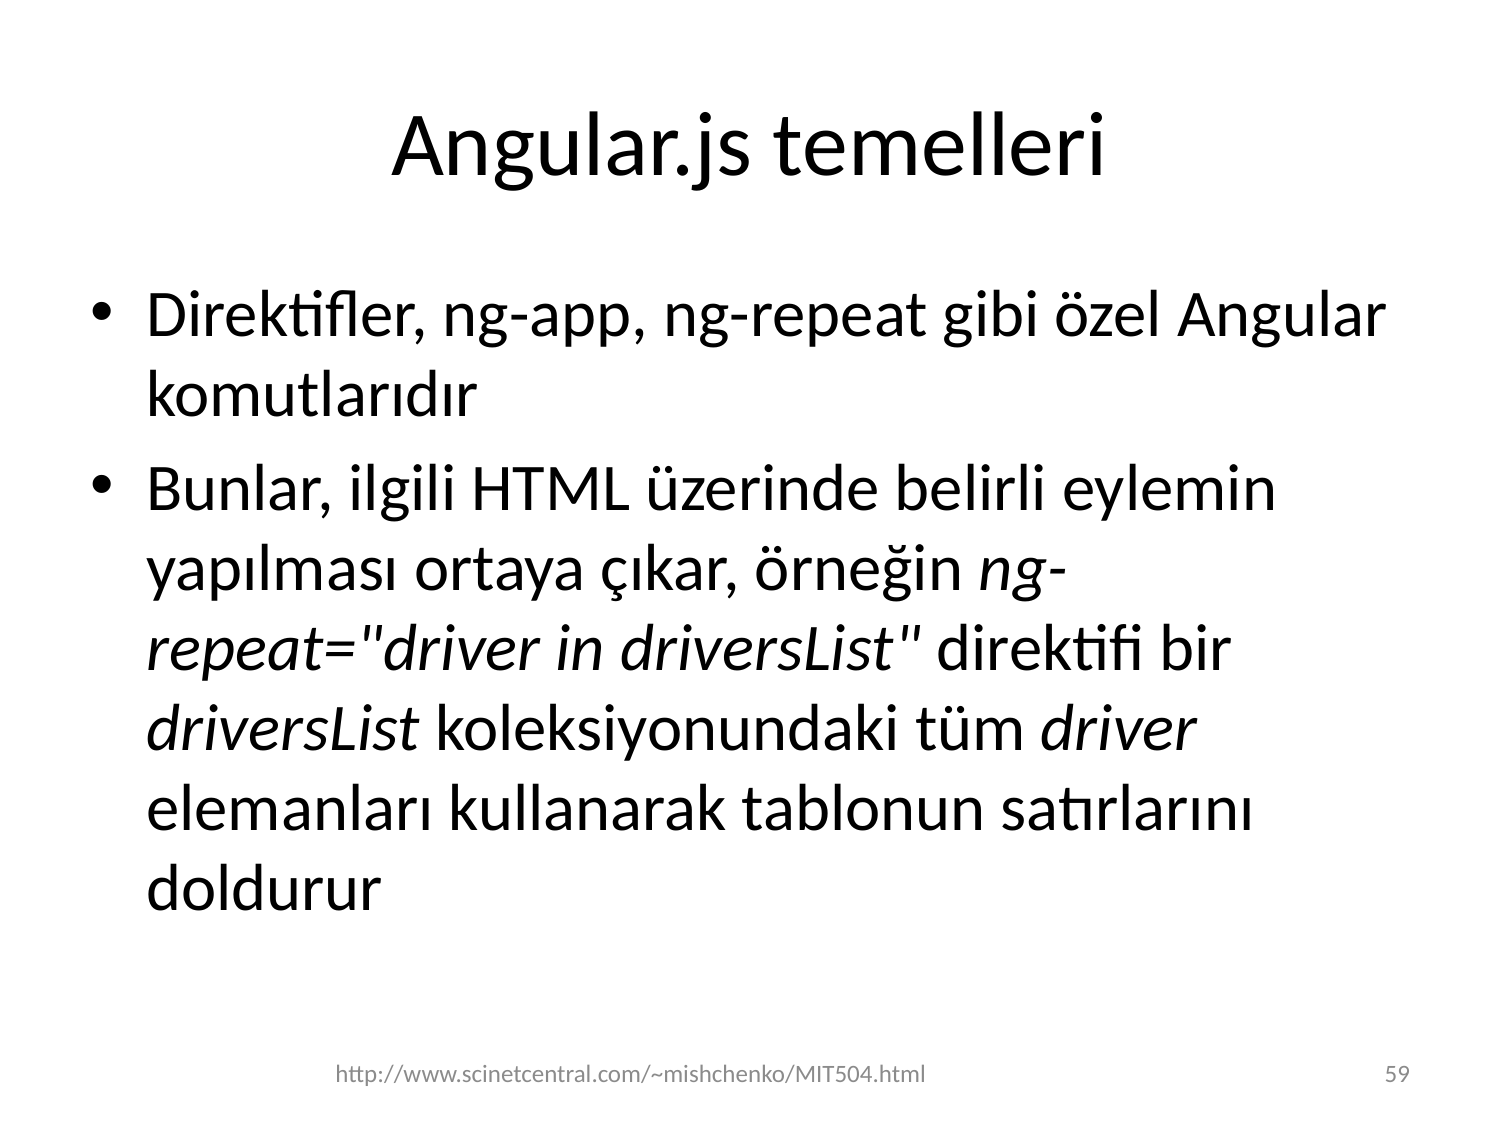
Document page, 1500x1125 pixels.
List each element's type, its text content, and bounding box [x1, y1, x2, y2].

footer http://www.scinetcentral.com/~mishchenko/MIT504.html [275, 1042, 988, 1103]
list Direktifler, ng-app, ng-repeat gibi özel Angular komutlarıdır Bunlar, ilgili HTML üzerinde belirli eylemin yapılması ortaya çıkar, örneğin ng-repeat="driver in driversList" direktifi bir driversList koleksiyonundaki tüm driver elemanları kullanarak tablonun satırlarını doldurur [75, 262, 1425, 1005]
title Angular.js temelleri [75, 45, 1425, 233]
slide_number 59 [1074, 1042, 1425, 1103]
